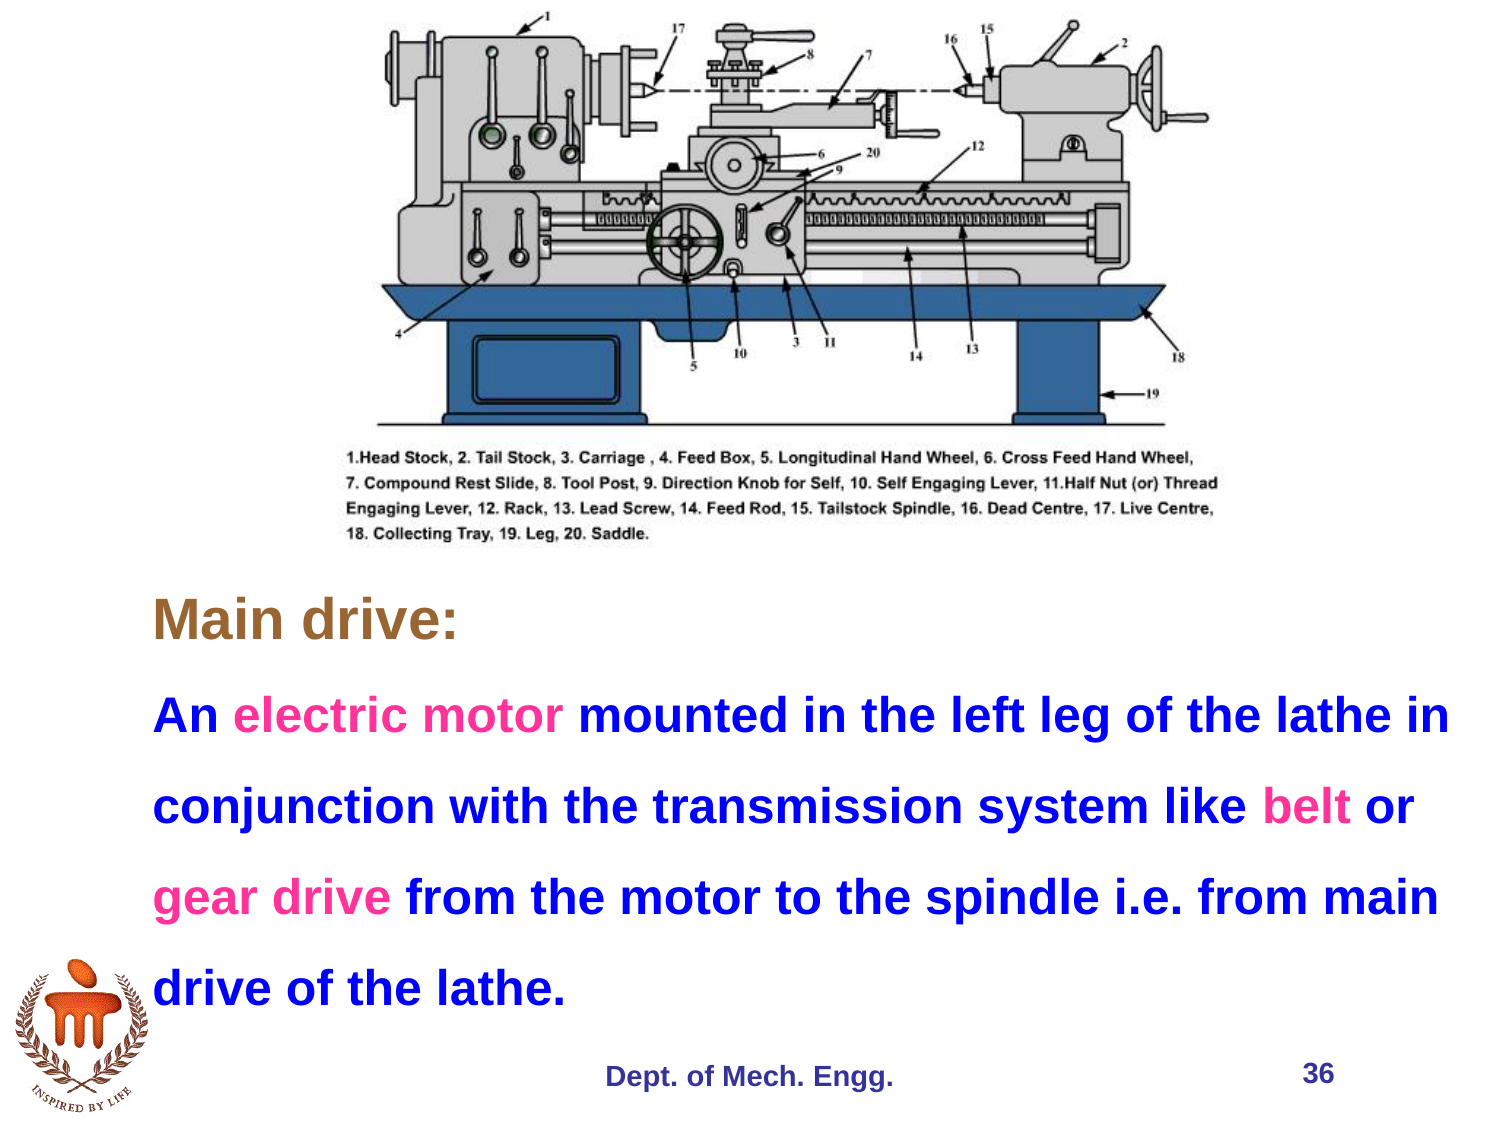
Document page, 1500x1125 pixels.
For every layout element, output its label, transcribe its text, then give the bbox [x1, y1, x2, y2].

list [337, 0, 1238, 557]
picture [0, 952, 157, 1118]
slide_number 36 [999, 1075, 1351, 1125]
footer Dept. of Mech. Engg. [512, 1075, 988, 1103]
list Main drive: An electric motor mounted in the left leg of the lathe in conjunction with the transmission system like belt or gear drive from the motor to the spindle i.e. from main drive of the lathe. [137, 574, 1500, 1075]
